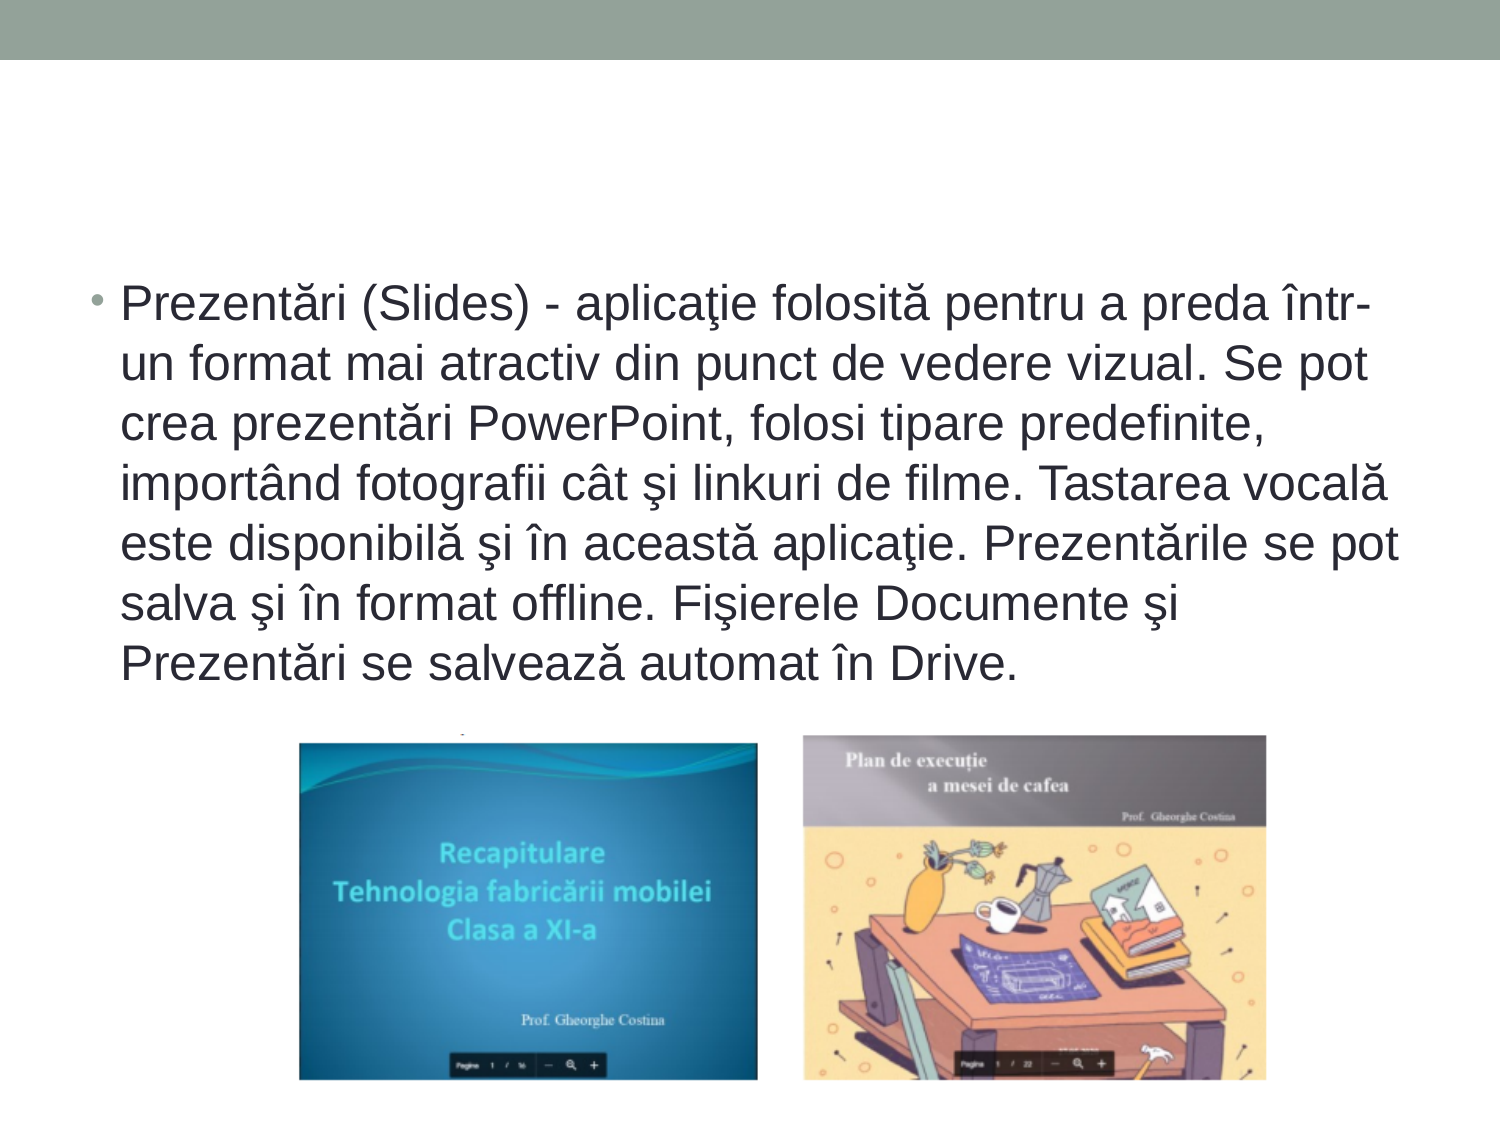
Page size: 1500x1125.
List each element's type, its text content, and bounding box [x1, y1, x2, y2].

list Prezentări (Slides) - aplicaţie folosită pentru a preda într-un format mai atractiv din punct de vedere vizual. Se pot crea prezentări PowerPoint, folosi tipare predefinite, importând fotografii cât şi linkuri de filme. Tastarea vocală este disponibilă şi în această aplicaţie. Prezentările se pot salva şi în format offline. Fişierele Documente şi Prezentări se salvează automat în Drive. [75, 262, 1425, 700]
picture [287, 734, 1279, 1086]
